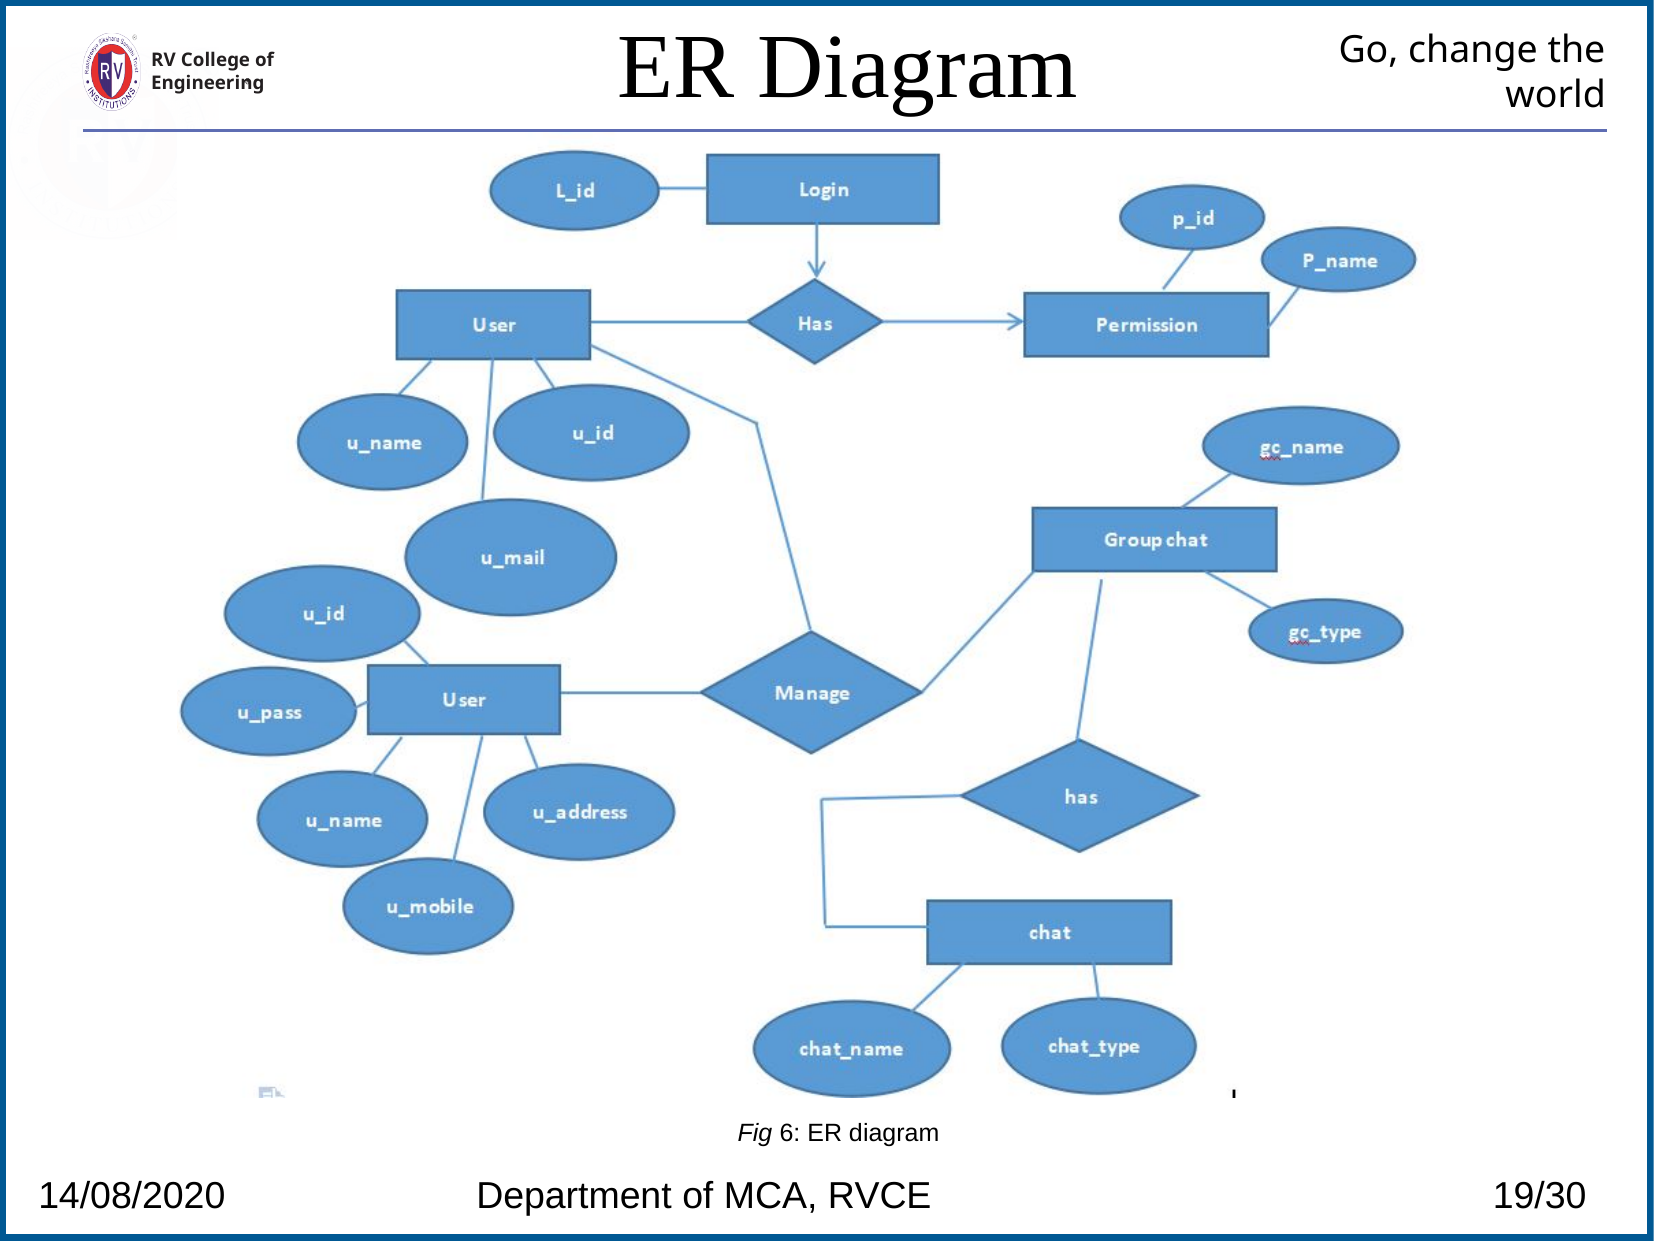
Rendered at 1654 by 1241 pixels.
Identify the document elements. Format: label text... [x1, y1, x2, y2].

text_box [82, 33, 115, 111]
text_box [0, 0, 1654, 1241]
text_box 14/08/2020 Department of MCA, RVCE 19/30 [23, 1163, 1630, 1221]
text_box ER Diagram [115, 8, 1604, 114]
text_box Fig 6: ER diagram [637, 1108, 1040, 1154]
picture [176, 132, 1454, 1098]
